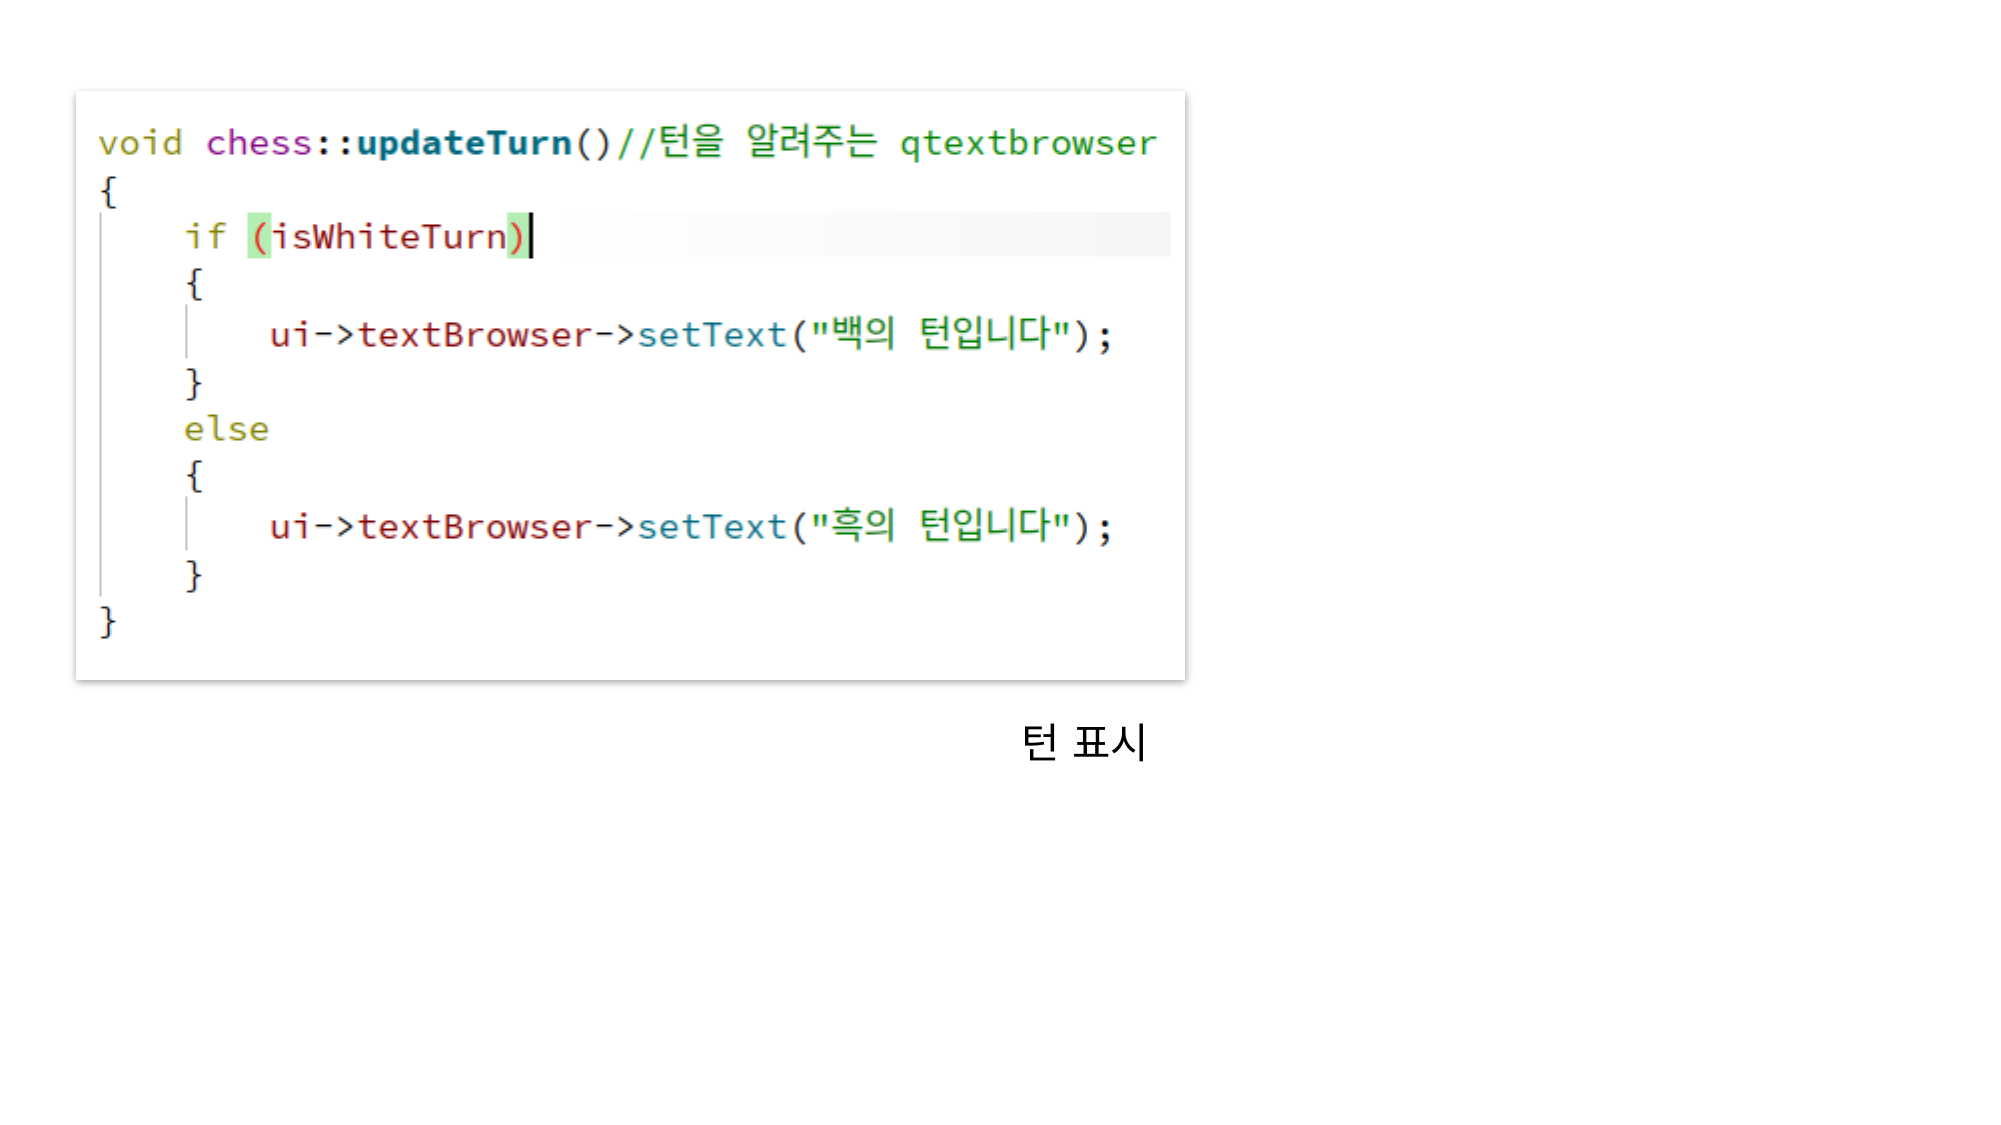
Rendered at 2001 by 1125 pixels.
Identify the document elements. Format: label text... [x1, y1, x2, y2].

text_box 턴 표시 [1007, 709, 1165, 775]
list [90, 105, 1172, 666]
